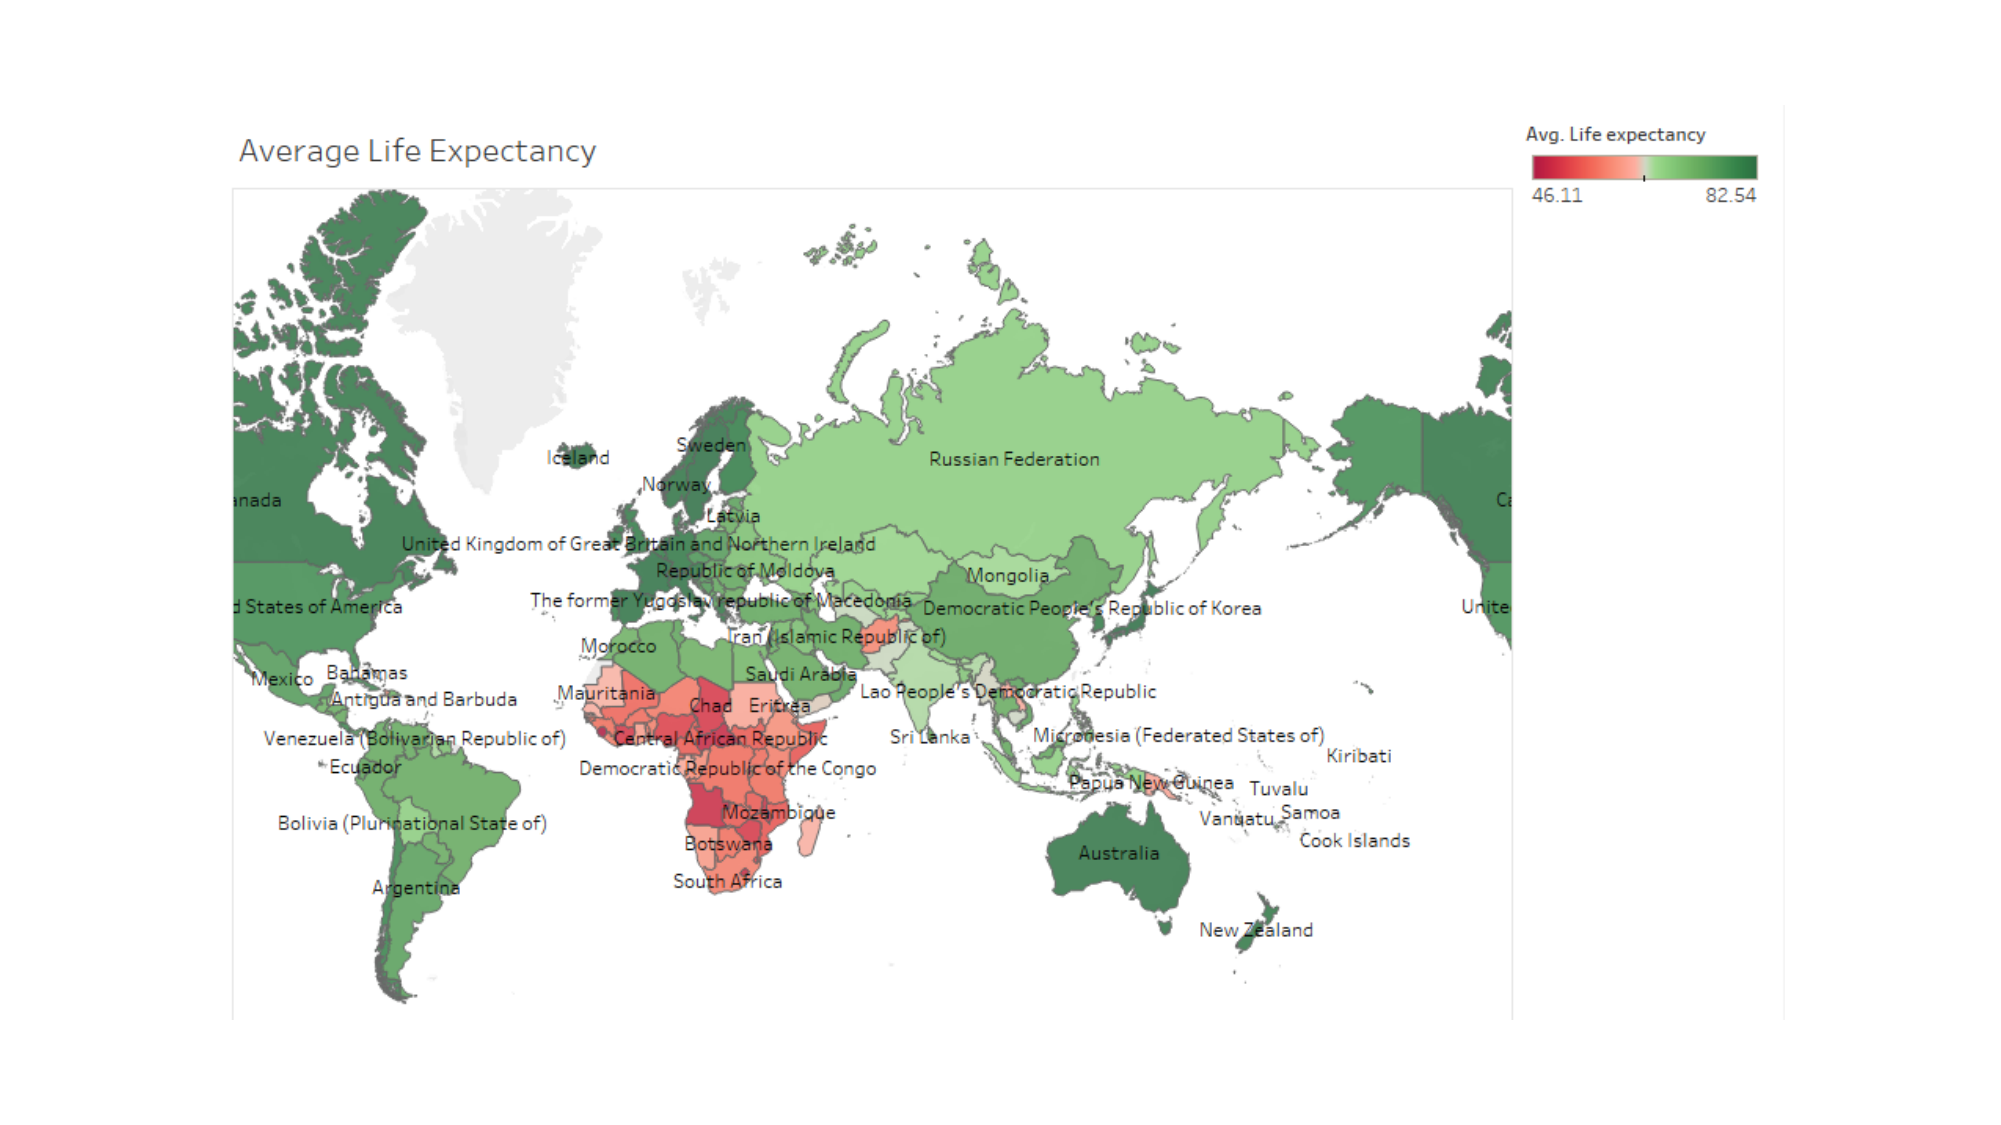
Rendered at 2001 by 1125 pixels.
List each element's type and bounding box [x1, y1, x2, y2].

picture [215, 105, 1785, 1020]
